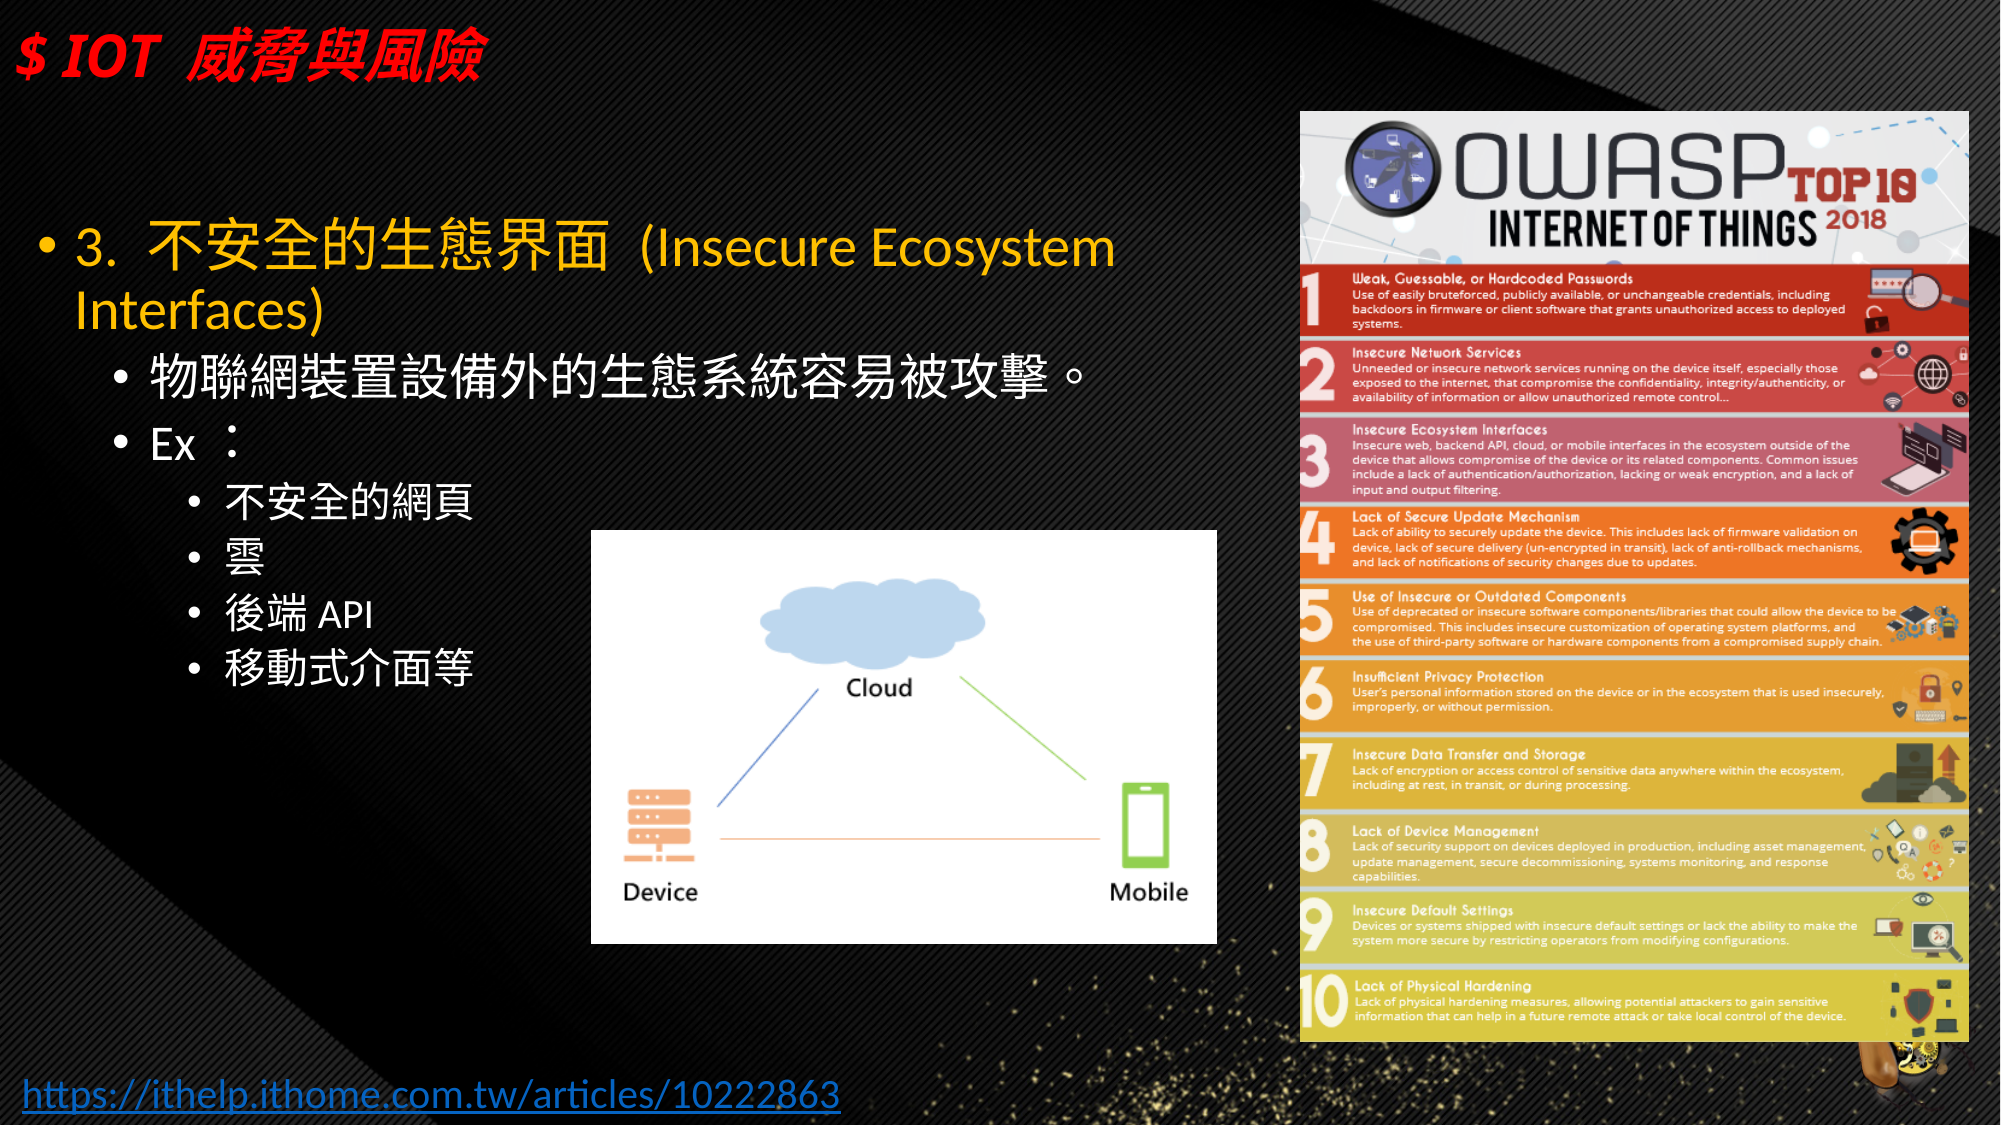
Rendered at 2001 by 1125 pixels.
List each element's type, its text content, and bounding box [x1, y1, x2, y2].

text_box https://ithelp.ithome.com.tw/articles/10222863 [0, 1059, 863, 1125]
picture [0, 0, 2001, 1125]
title $ IOT 威脅與風險 [0, 0, 592, 117]
list 3. 不安全的生態界面 (Insecure Ecosystem Interfaces) 物聯網裝置設備外的生態系統容易被攻擊。 Ex： 不安全的網頁 雲 後端API 移動式介面等 [22, 209, 1283, 944]
